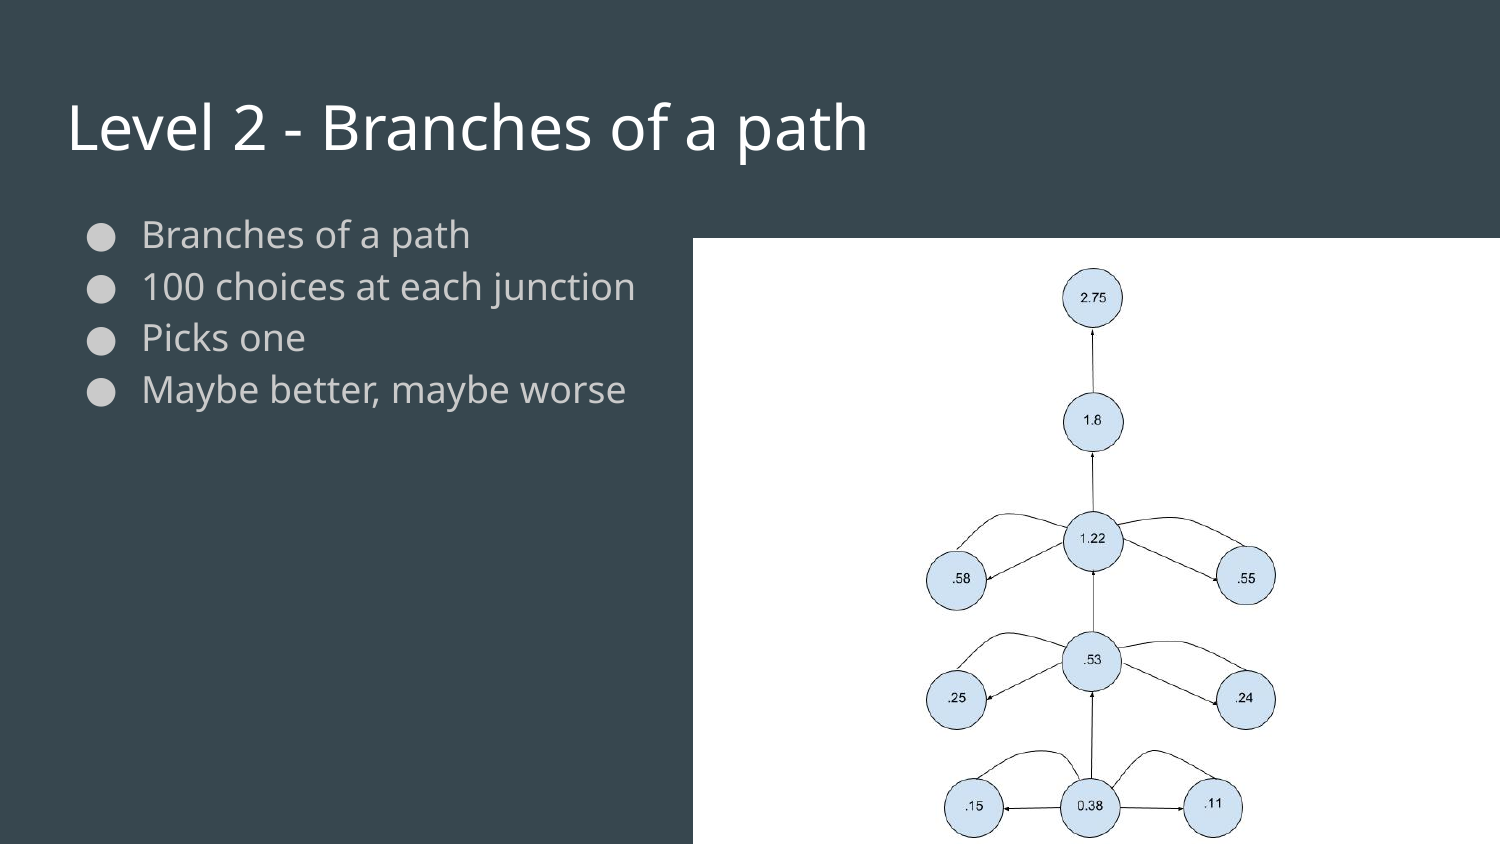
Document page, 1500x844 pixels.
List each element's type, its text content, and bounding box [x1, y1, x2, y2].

picture [692, 238, 1500, 844]
list Branches of a path 100 choices at each junction Picks one Maybe better, maybe worse [51, 189, 1449, 750]
title Level 2 - Branches of a path [51, 72, 1449, 167]
